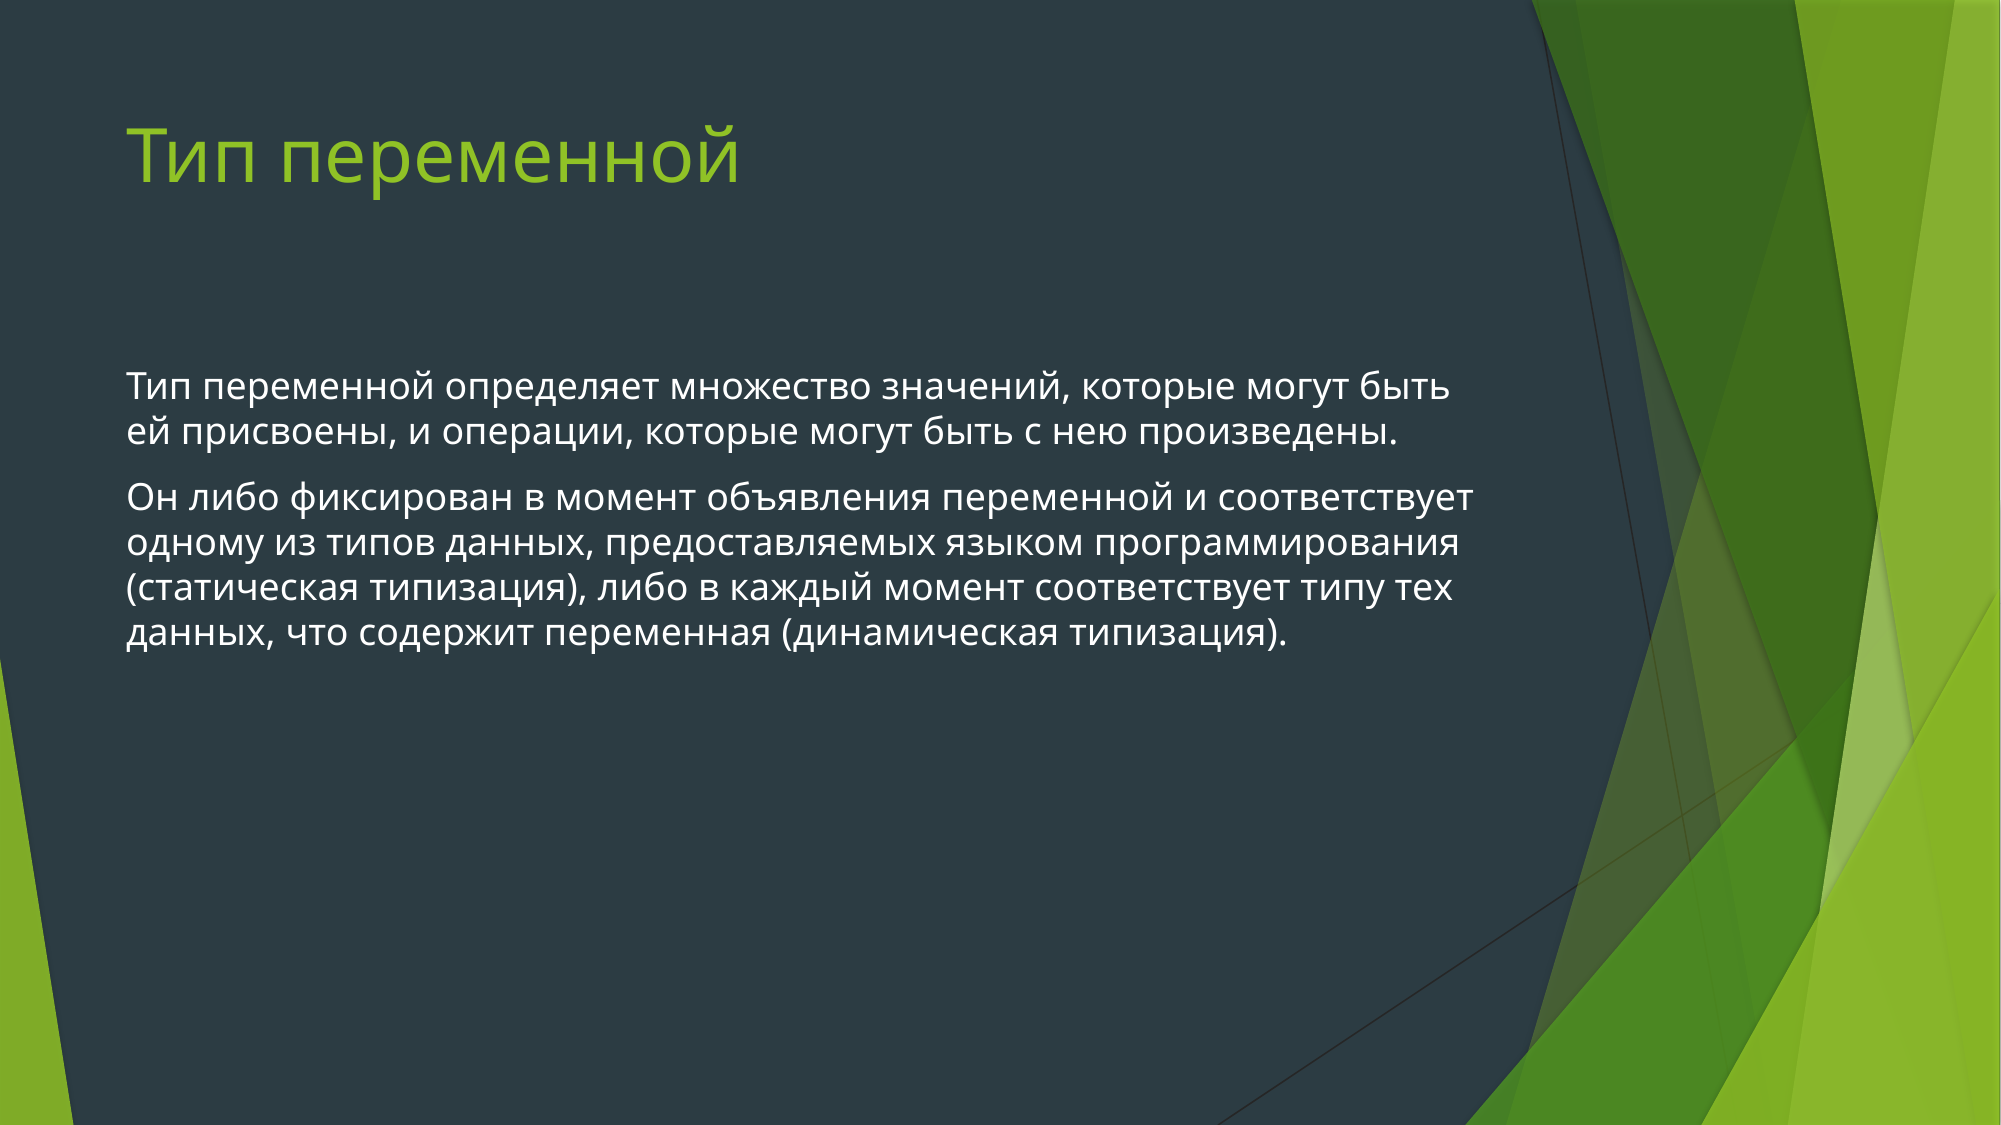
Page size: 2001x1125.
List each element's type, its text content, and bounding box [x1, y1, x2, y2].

title Тип переменной [111, 99, 1522, 317]
list Тип переменной определяет множество значений, которые могут быть ей присвоены, и операции, которые могут быть с нею произведены. Он либо фиксирован в момент объявления переменной и соответствует одному из типов данных, предоставляемых языком программирования (статическая типизация), либо в каждый момент соответствует типу тех данных, что содержит переменная (динамическая типизация). [111, 354, 1522, 992]
